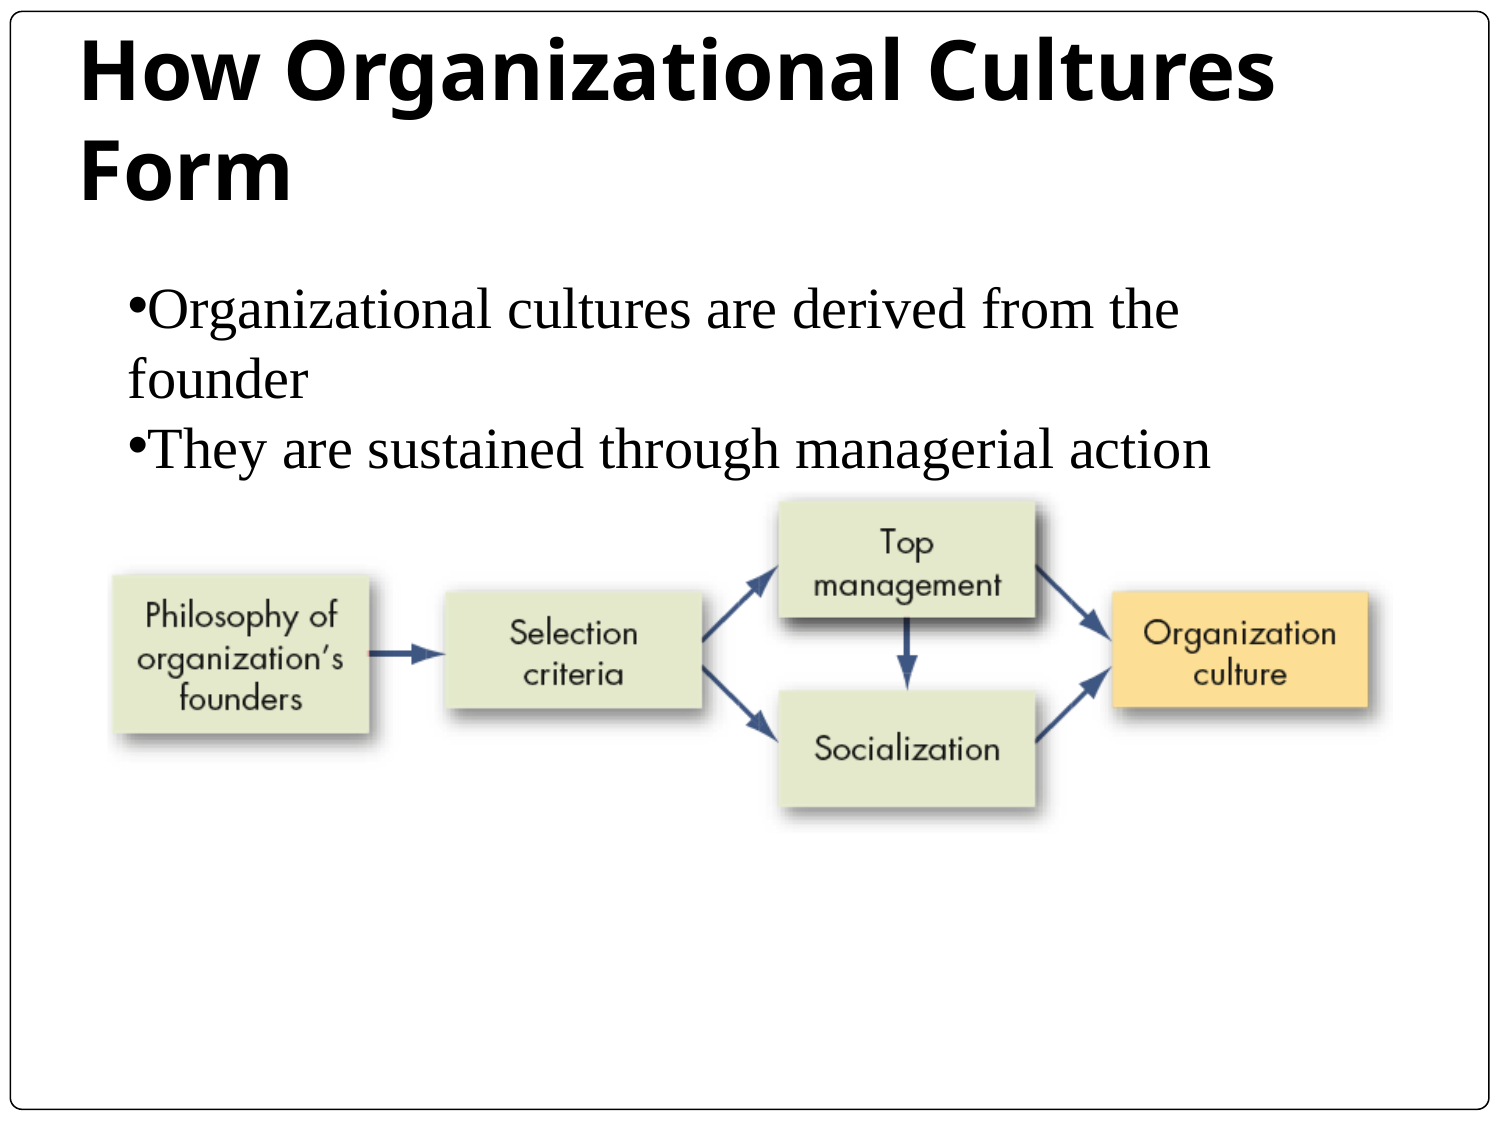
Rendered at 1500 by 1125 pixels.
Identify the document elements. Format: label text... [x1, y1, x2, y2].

text_box Organizational cultures are derived from the founder They are sustained through managerial action [112, 262, 1388, 488]
title How Organizational Cultures Form [62, 45, 1425, 233]
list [106, 491, 1394, 834]
